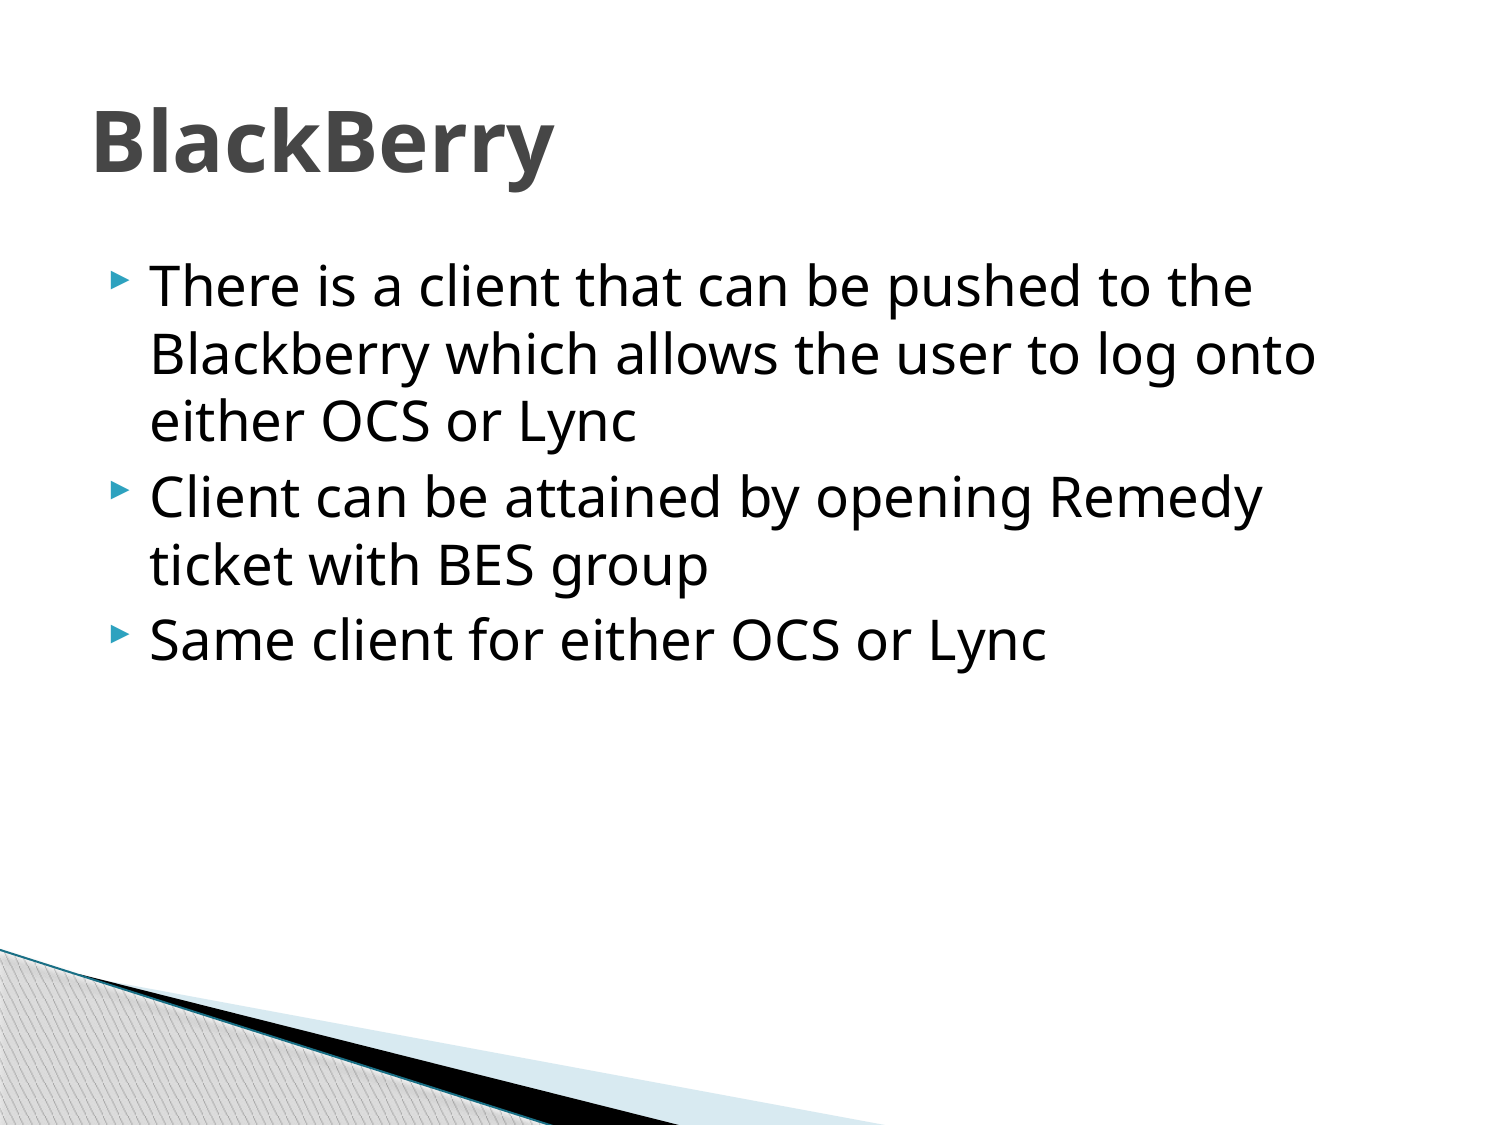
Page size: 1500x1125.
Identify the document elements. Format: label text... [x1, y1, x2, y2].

title BlackBerry [75, 45, 1425, 233]
list There is a client that can be pushed to the Blackberry which allows the user to log onto either OCS or Lync Client can be attained by opening Remedy ticket with BES group Same client for either OCS or Lync [75, 243, 1425, 986]
